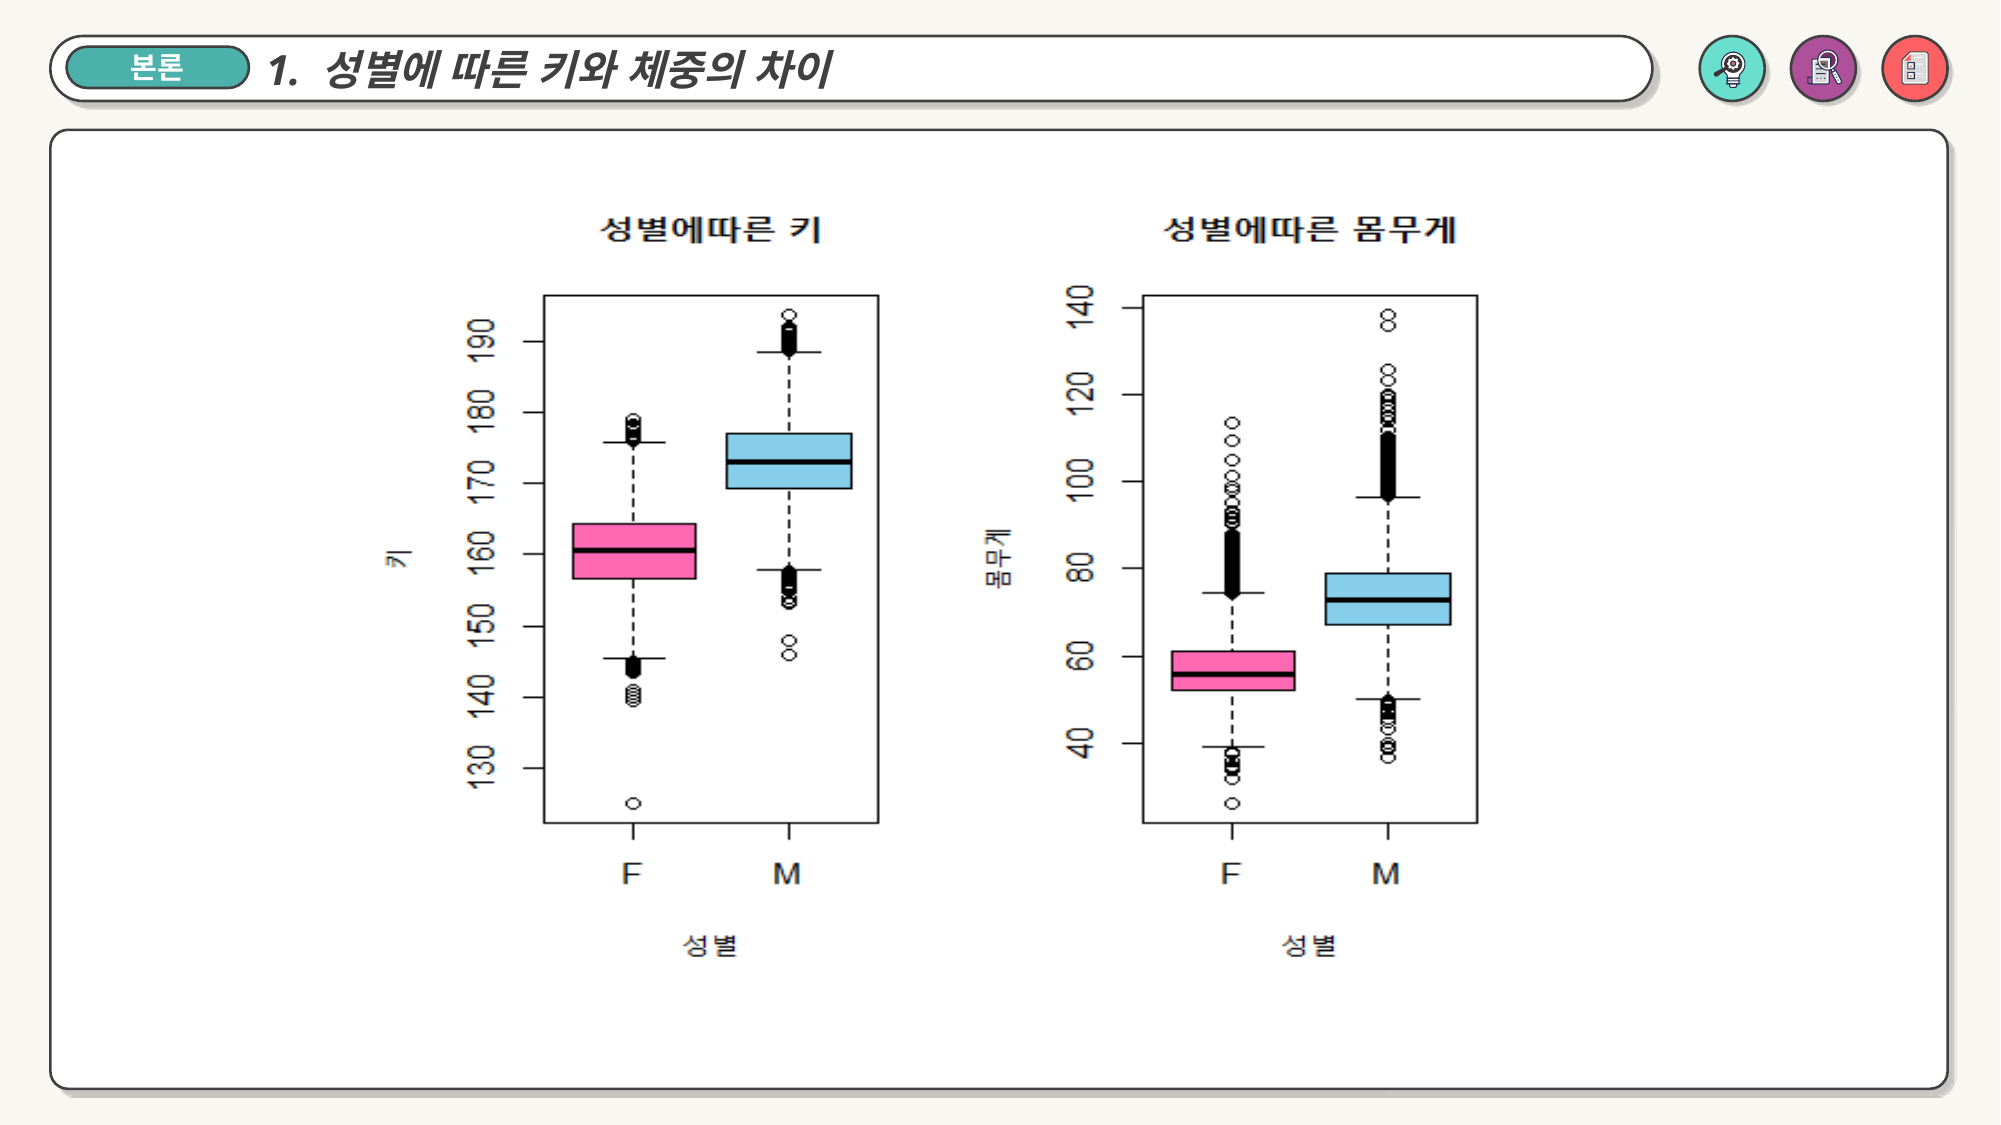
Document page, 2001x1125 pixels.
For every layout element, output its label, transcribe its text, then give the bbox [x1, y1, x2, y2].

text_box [1882, 35, 1948, 101]
picture [370, 157, 1568, 996]
text_box 본론 [65, 45, 251, 90]
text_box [1790, 35, 1856, 101]
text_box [1699, 35, 1765, 101]
text_box [49, 128, 1949, 1090]
text_box 1. 성별에 따른 키와 체중의 차이 [49, 34, 1654, 103]
